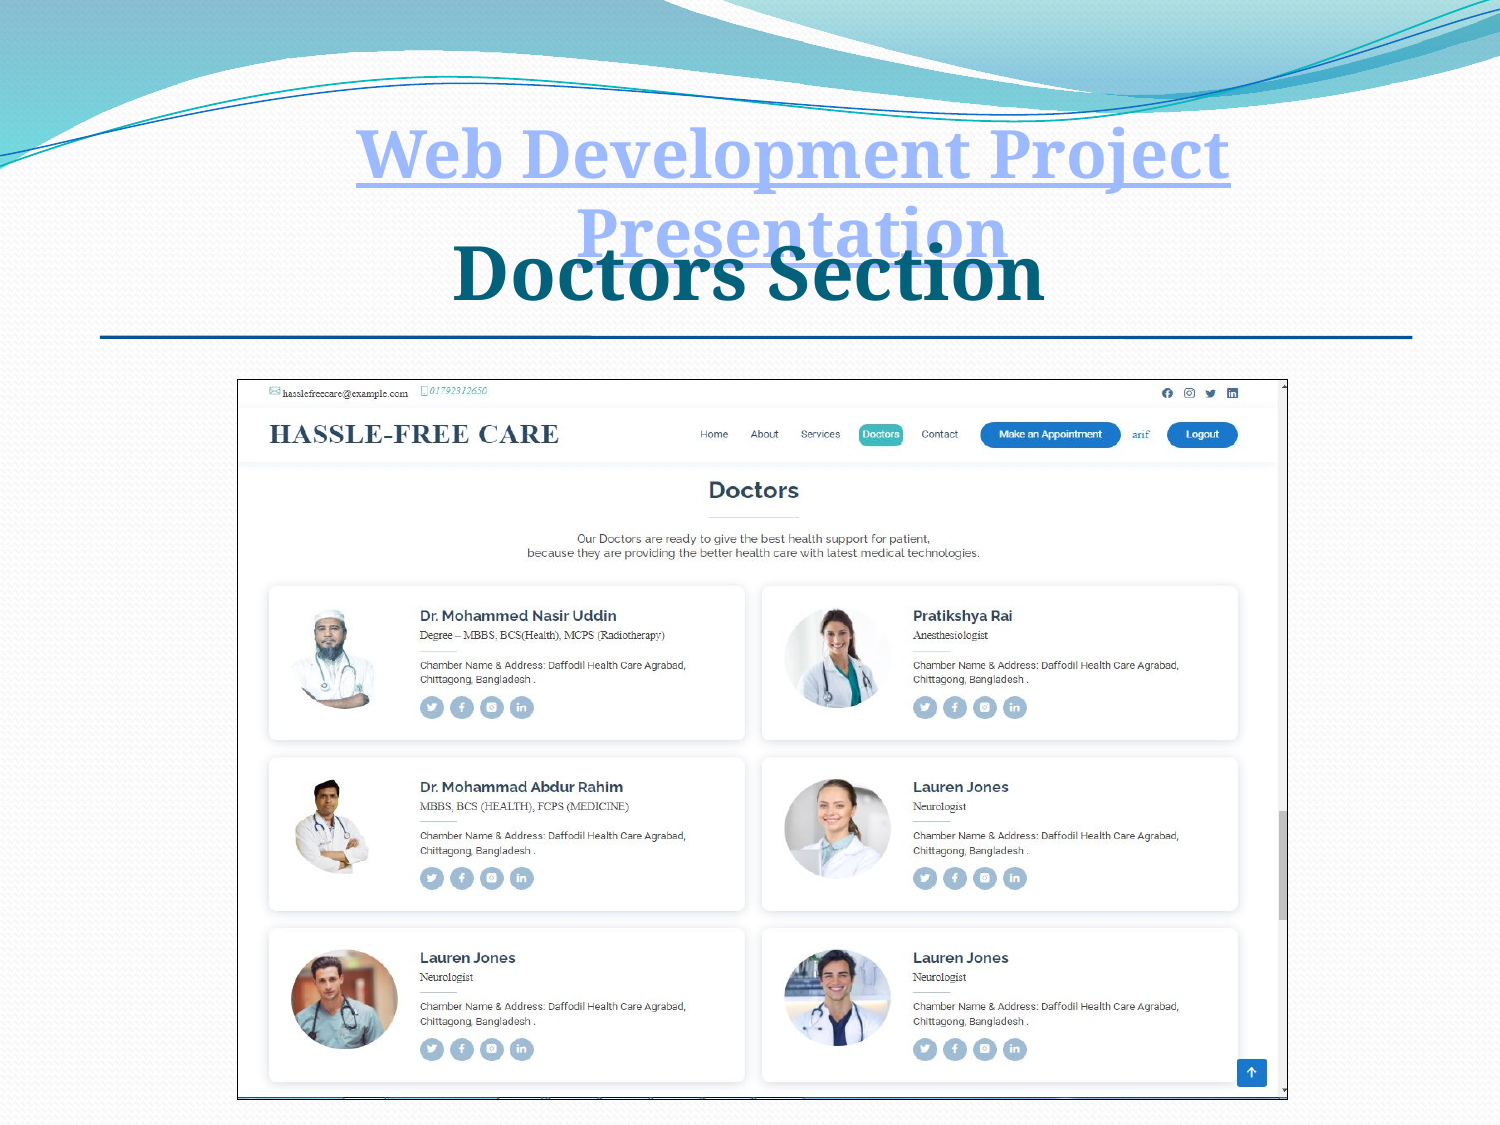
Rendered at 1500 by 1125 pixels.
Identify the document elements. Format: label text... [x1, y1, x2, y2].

title Doctors Section [75, 224, 1425, 316]
text_box Web Development Project Presentation [149, 103, 1438, 279]
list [237, 379, 1288, 1101]
